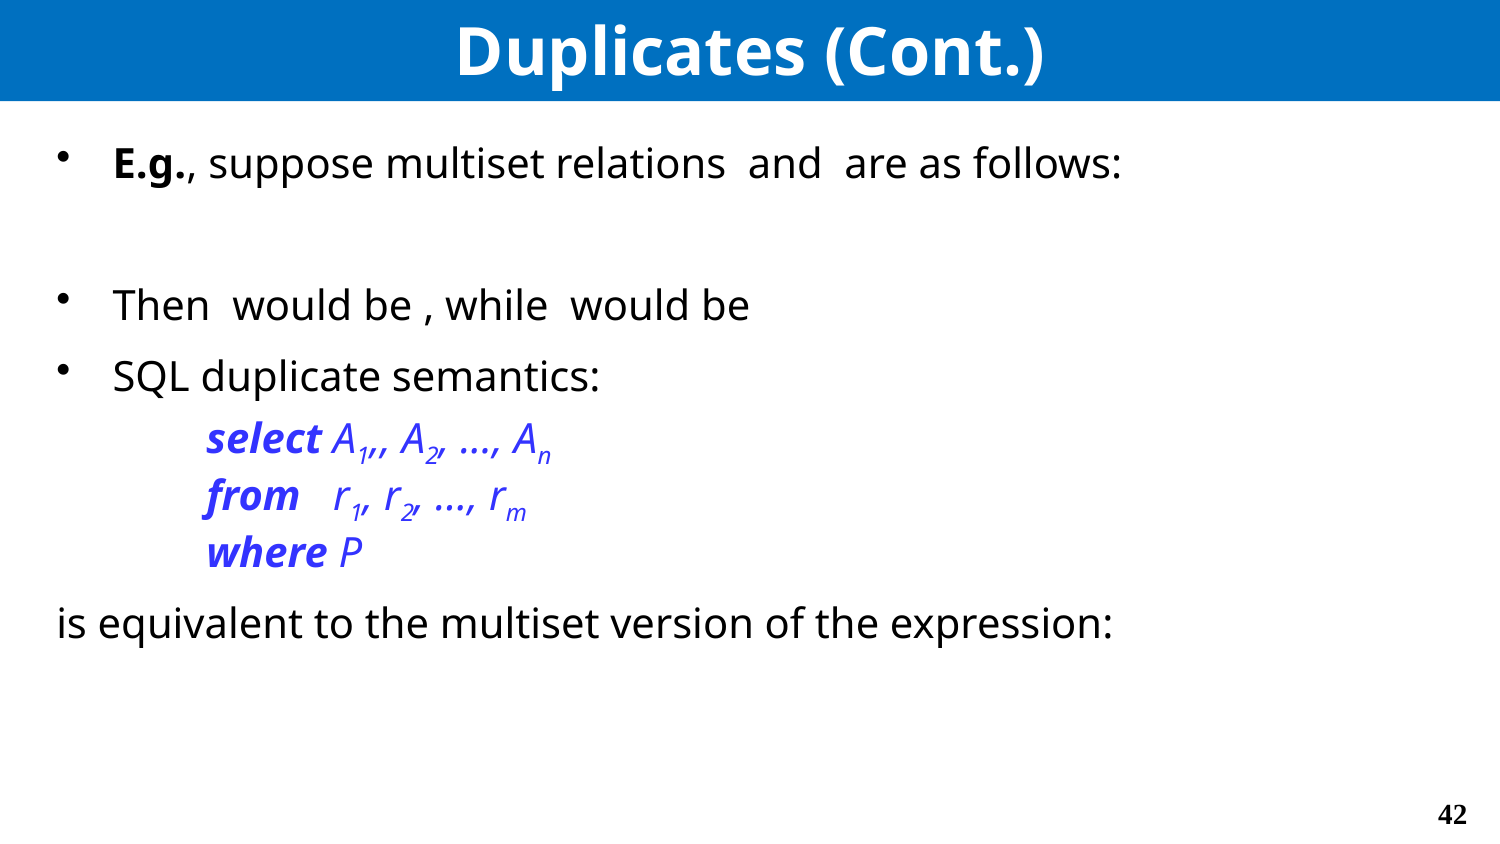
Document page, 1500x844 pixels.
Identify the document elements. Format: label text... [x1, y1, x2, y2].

title Duplicates (Cont.) [0, 0, 1500, 102]
